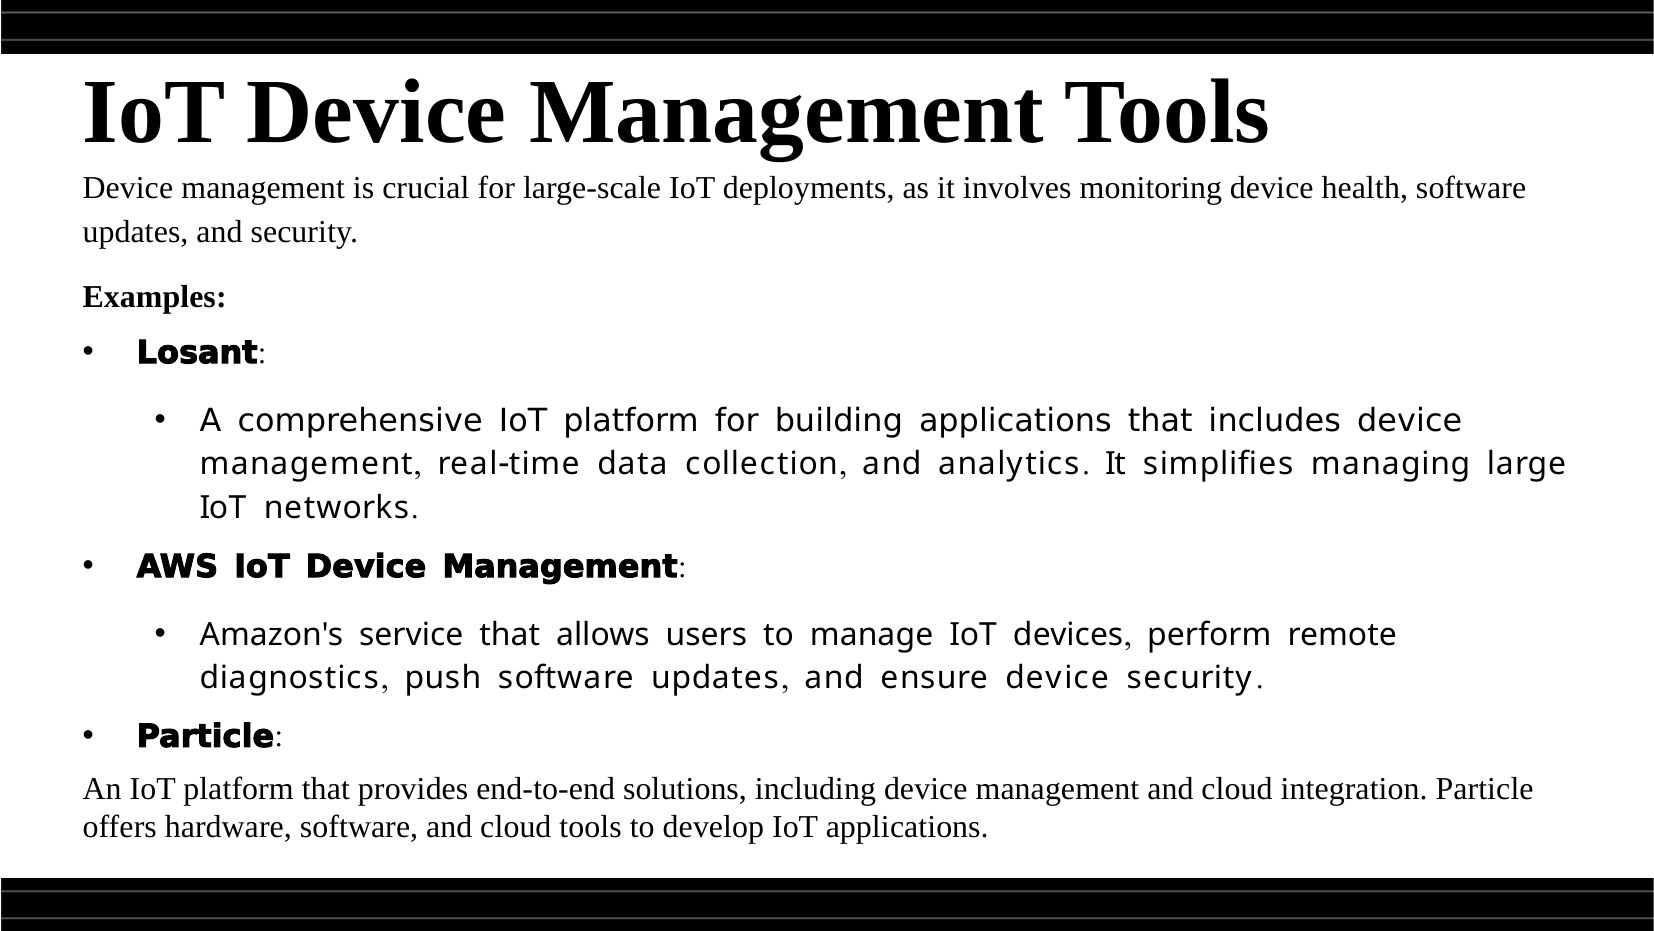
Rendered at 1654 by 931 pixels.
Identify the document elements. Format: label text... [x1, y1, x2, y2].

title IoT Device Management Tools [82, 28, 1571, 161]
list Device management is crucial for large-scale IoT deployments, as it involves monitoring device health, software updates, and security. Examples: Losant: A comprehensive IoT platform for building applications that includes device management, real-time data collection, and analytics. It simplifies managing large IoT networks. AWS IoT Device Management: Amazon's service that allows users to manage IoT devices, perform remote diagnostics, push software updates, and ensure device security. Particle: An IoT platform that provides end-to-end solutions, including device management and cloud integration. Particle offers hardware, software, and cloud tools to develop IoT applications. [82, 161, 1571, 851]
picture [1, 0, 1654, 54]
picture [1, 878, 1654, 931]
